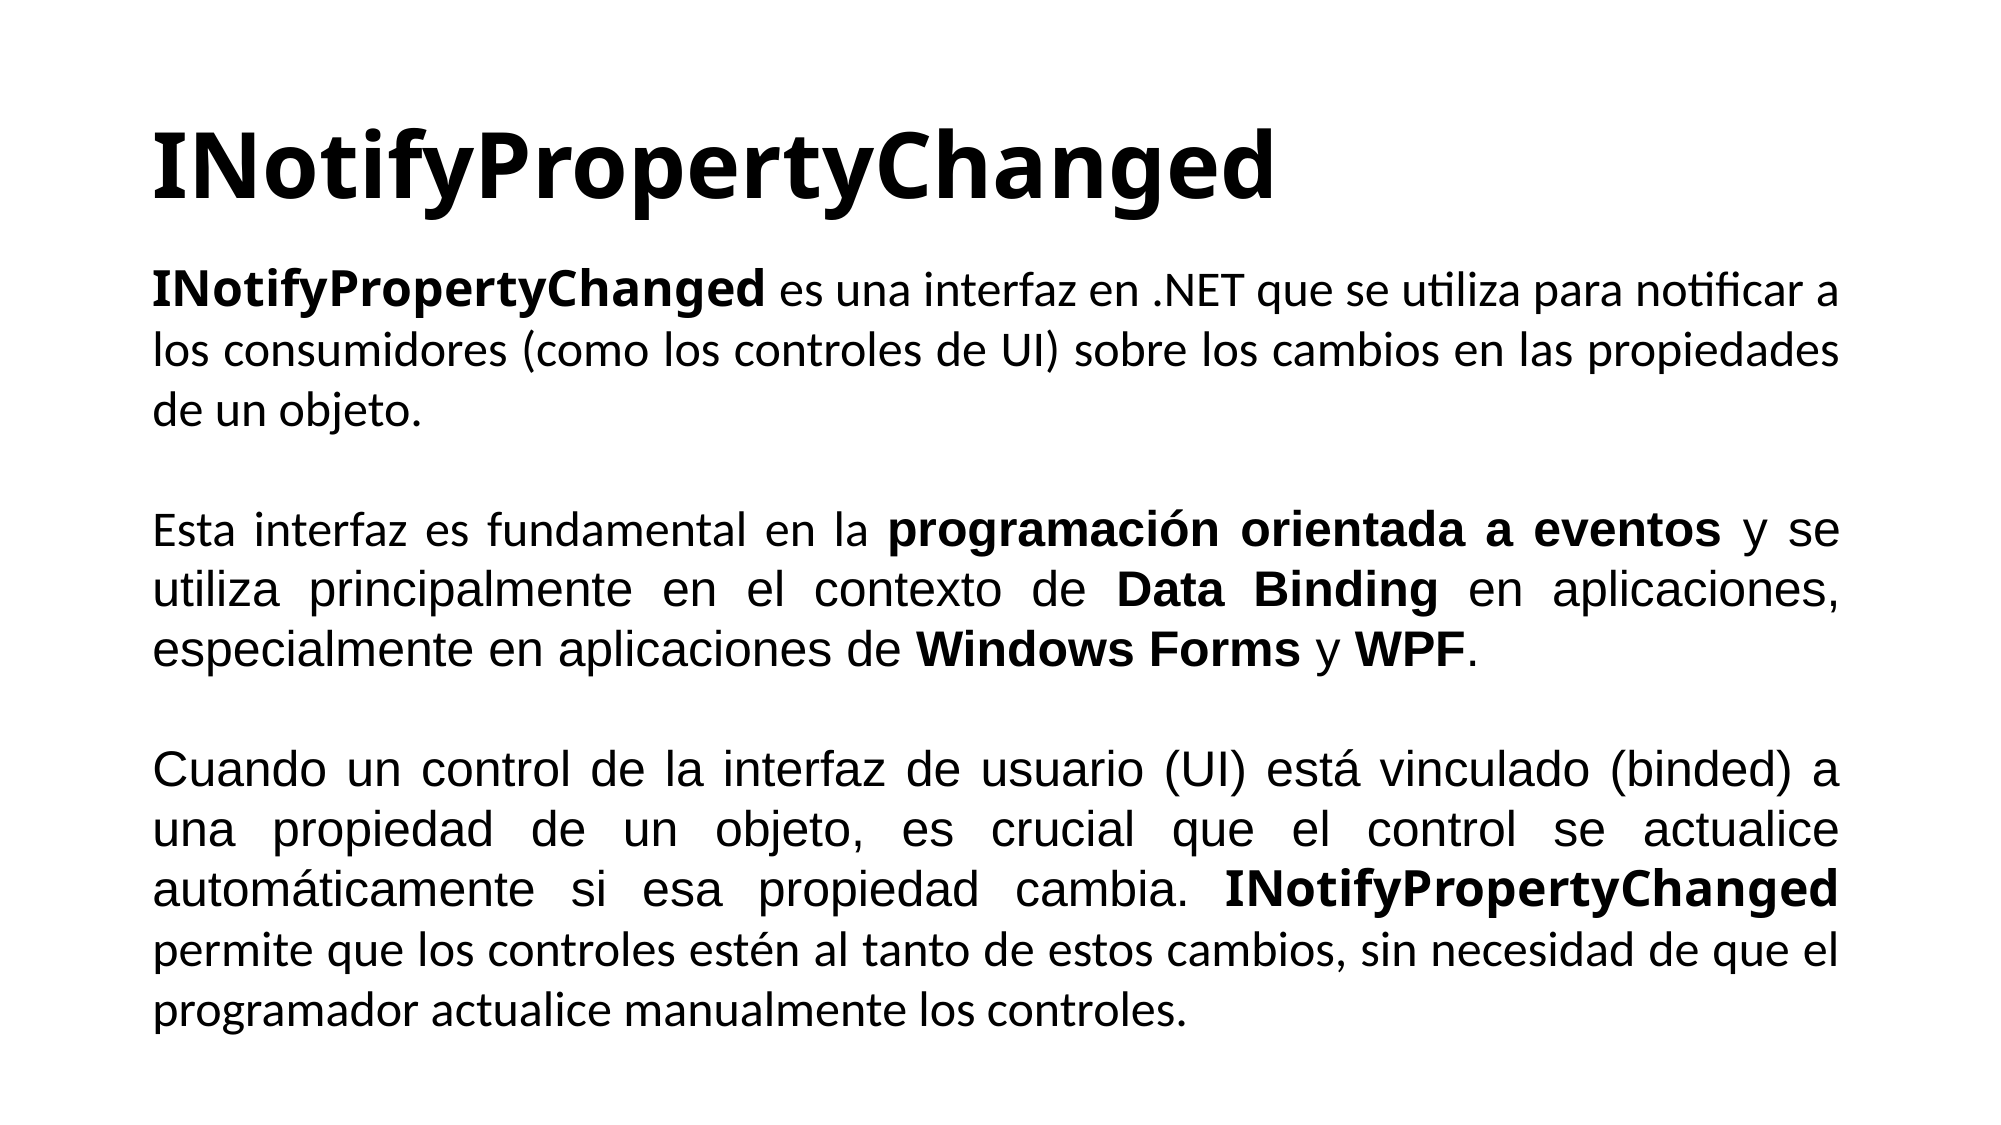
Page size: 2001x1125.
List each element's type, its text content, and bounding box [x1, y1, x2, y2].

title INotifyPropertyChanged [137, 59, 1863, 278]
list INotifyPropertyChanged es una interfaz en .NET que se utiliza para notificar a los consumidores (como los controles de UI) sobre los cambios en las propiedades de un objeto. Esta interfaz es fundamental en la programación orientada a eventos y se utiliza principalmente en el contexto de Data Binding en aplicaciones, especialmente en aplicaciones de Windows Forms y WPF. Cuando un control de la interfaz de usuario (UI) está vinculado (binded) a una propiedad de un objeto, es crucial que el control se actualice automáticamente si esa propiedad cambia. INotifyPropertyChanged permite que los controles estén al tanto de estos cambios, sin necesidad de que el programador actualice manualmente los controles. [137, 248, 1856, 1045]
